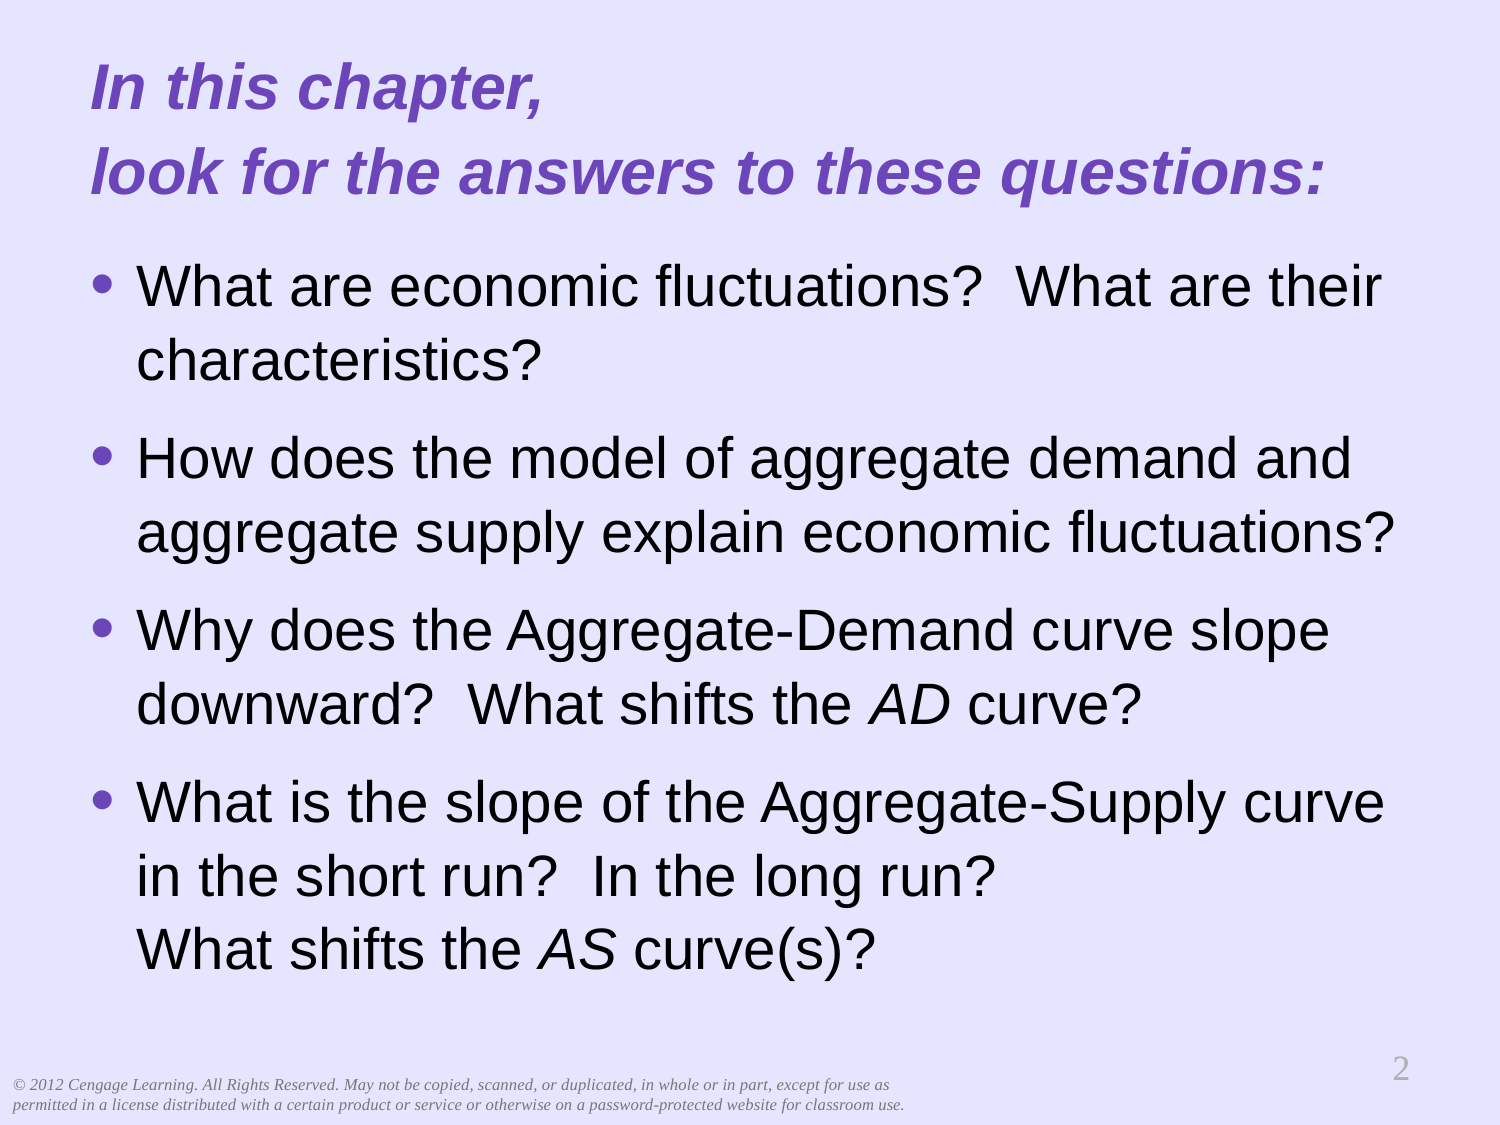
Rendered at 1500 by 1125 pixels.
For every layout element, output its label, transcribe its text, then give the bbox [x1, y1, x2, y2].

title In this chapter, look for the answers to these questions: [75, 47, 1425, 198]
list What are economic fluctuations? What are their characteristics? How does the model of aggregate demand and aggregate supply explain economic fluctuations? Why does the Aggregate-Demand curve slope downward? What shifts the AD curve? What is the slope of the Aggregate-Supply curve in the short run? In the long run? What shifts the AS curve(s)? [75, 237, 1425, 1017]
